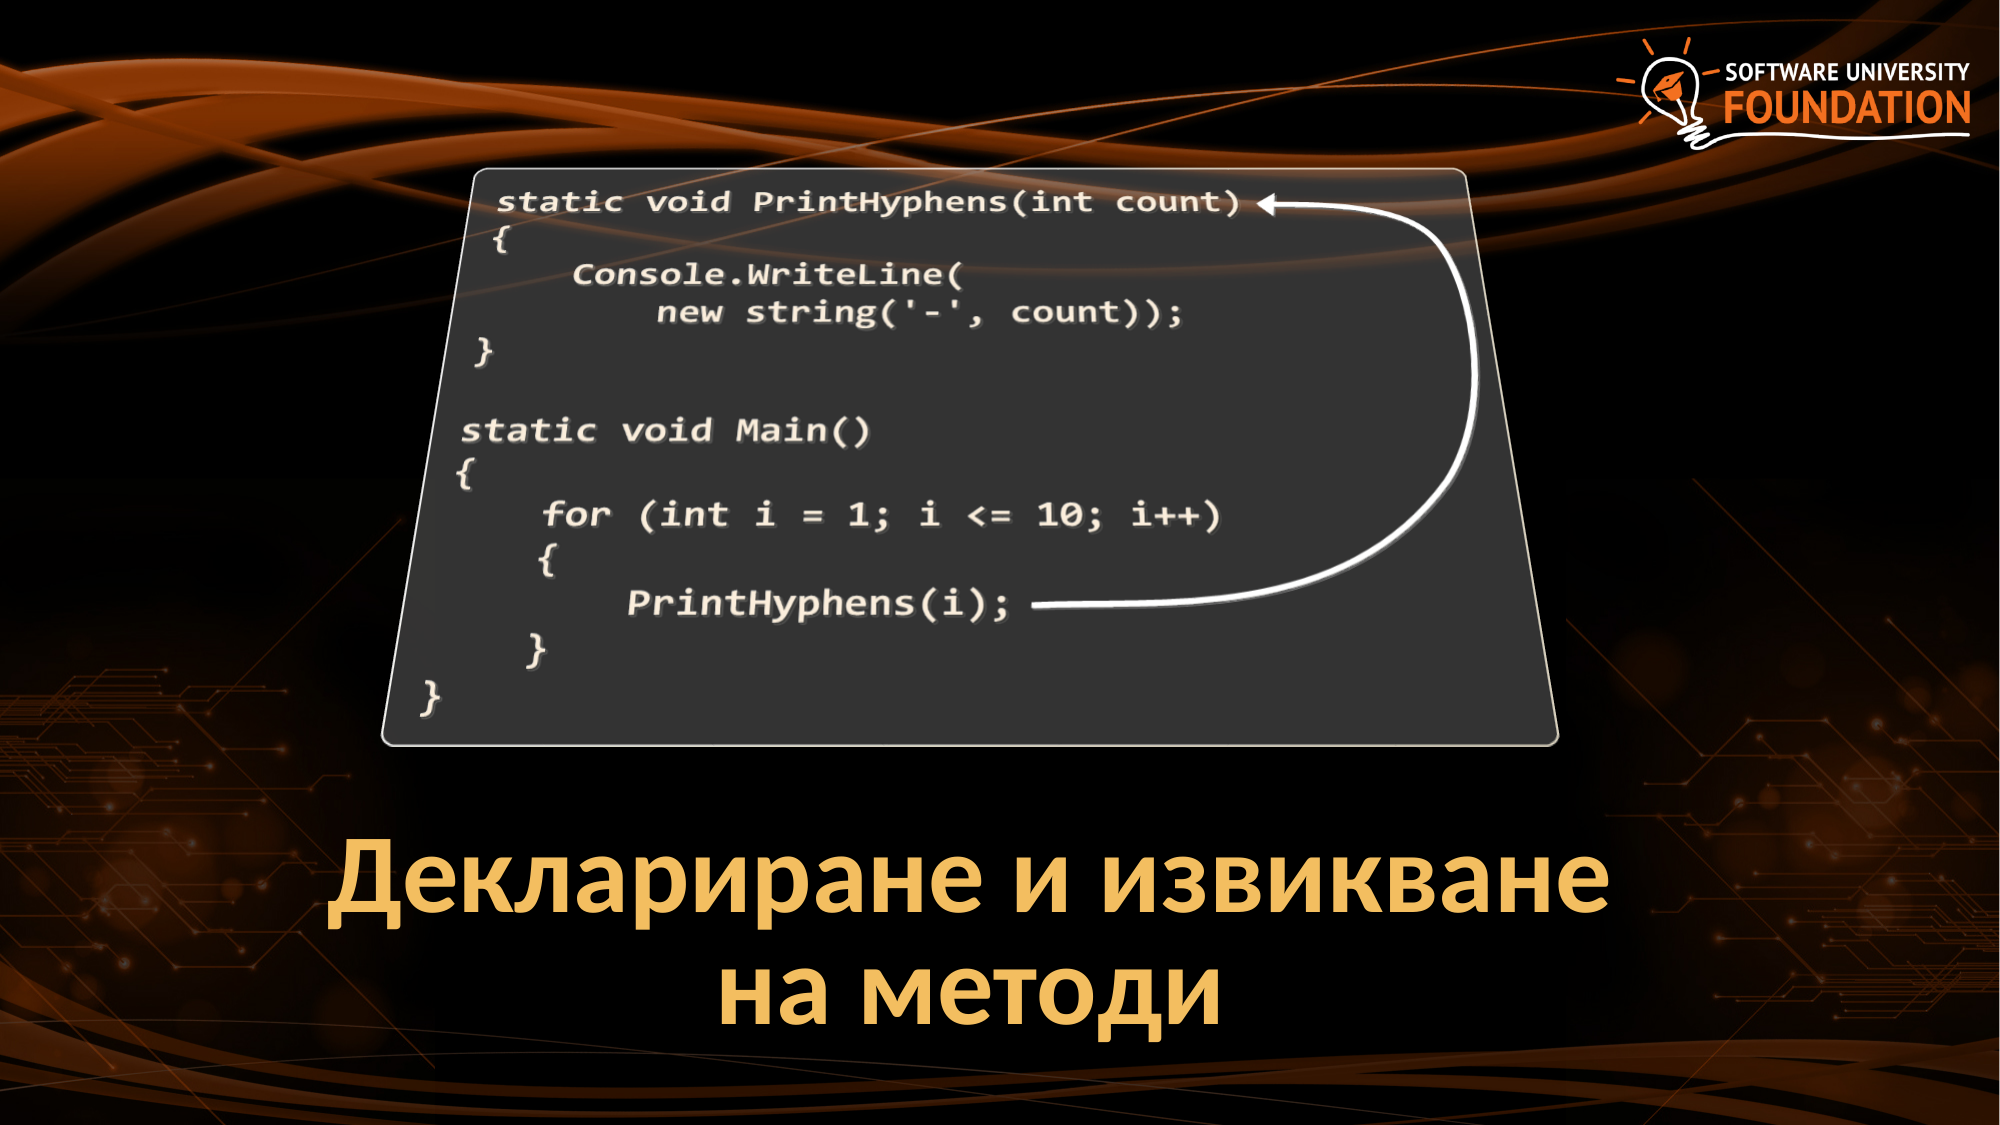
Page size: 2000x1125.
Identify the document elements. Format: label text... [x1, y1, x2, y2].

picture [0, 0, 2000, 1125]
title Деклариране и извикване на методи [237, 812, 1704, 1054]
